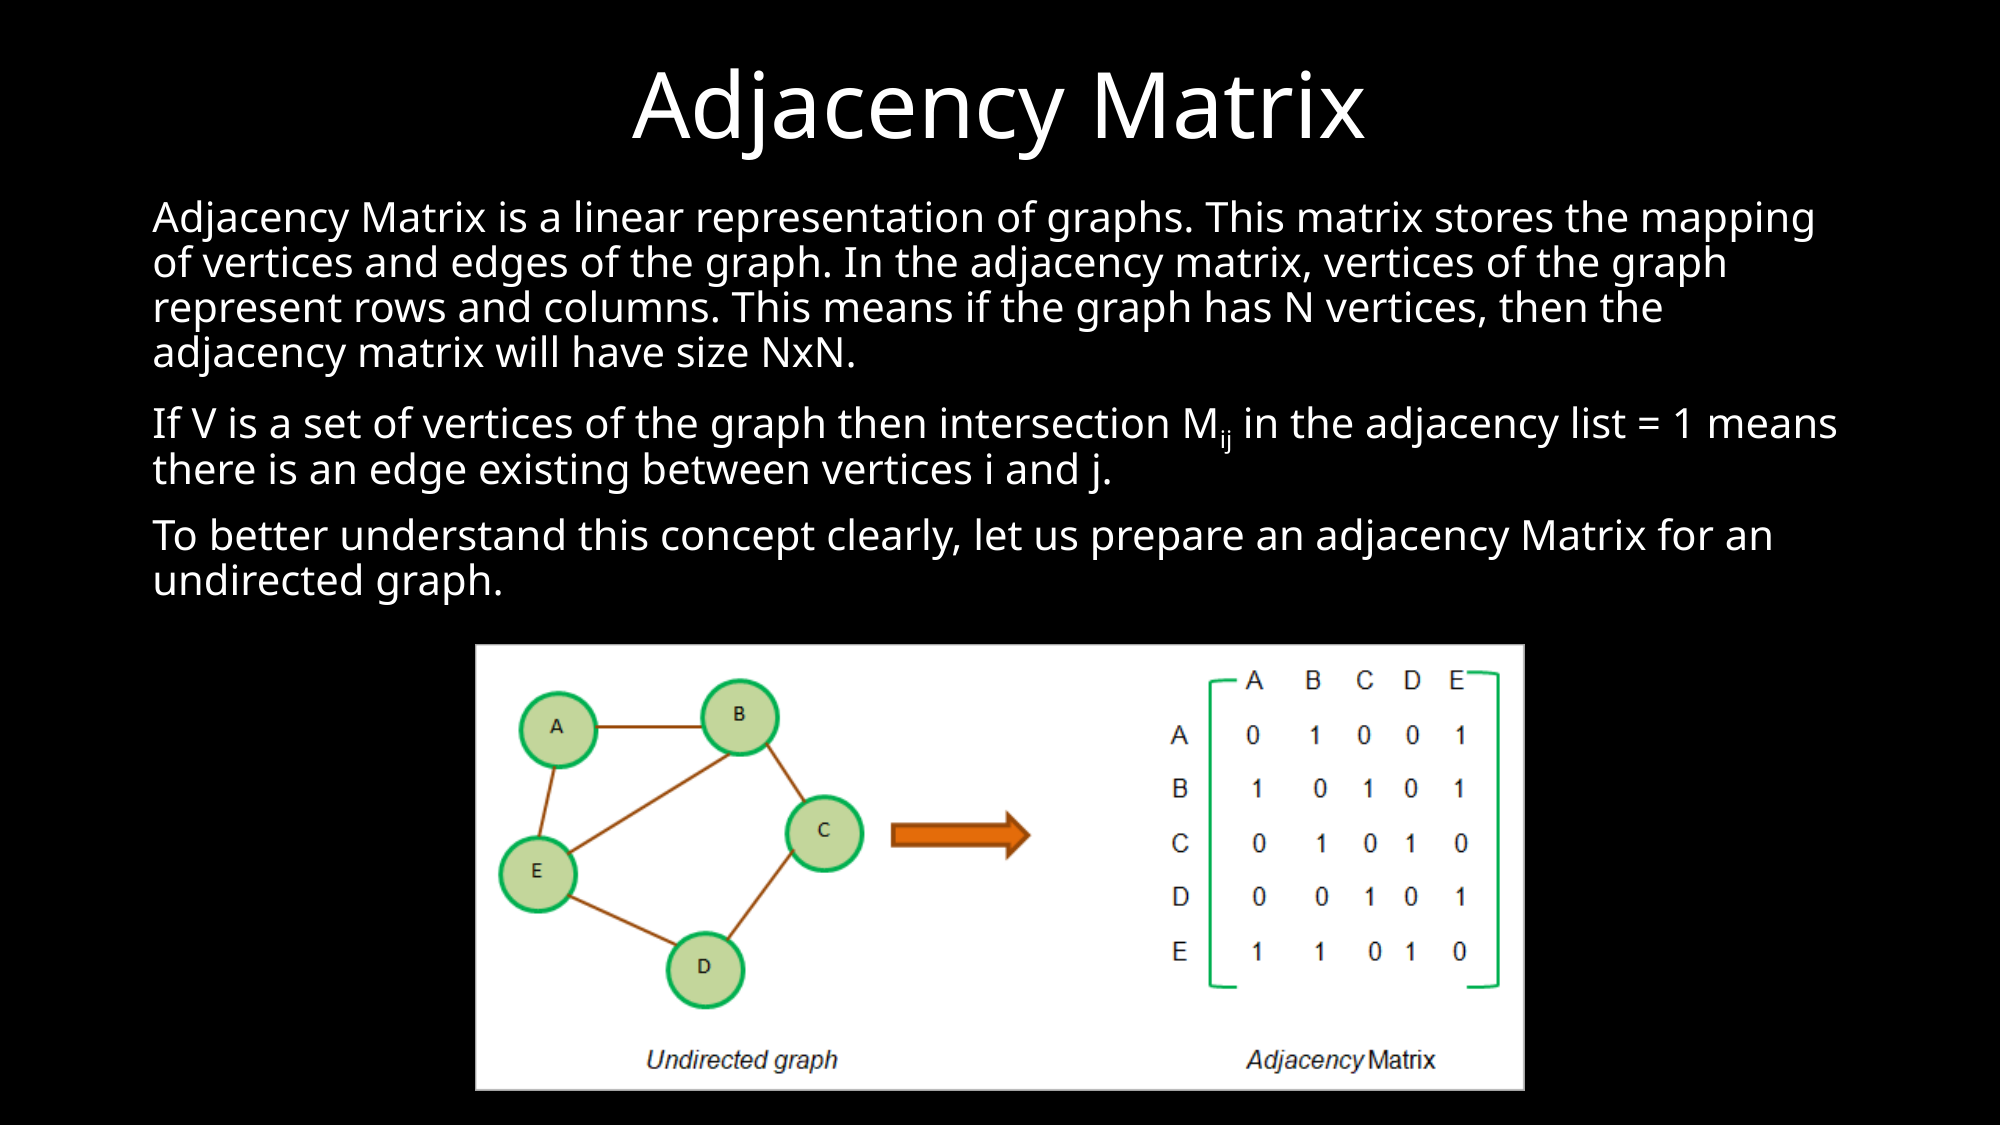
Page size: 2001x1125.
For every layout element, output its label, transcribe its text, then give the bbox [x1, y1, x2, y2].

list Adjacency Matrix is a linear representation of graphs. This matrix stores the mapping of vertices and edges of the graph. In the adjacency matrix, vertices of the graph represent rows and columns. This means if the graph has N vertices, then the adjacency matrix will have size NxN. If V is a set of vertices of the graph then intersection Mij in the adjacency list = 1 means there is an edge existing between vertices i and j. To better understand this concept clearly, let us prepare an adjacency Matrix for an undirected graph. [137, 188, 1863, 903]
title Adjacency Matrix [137, 0, 1863, 188]
picture [475, 644, 1525, 1091]
